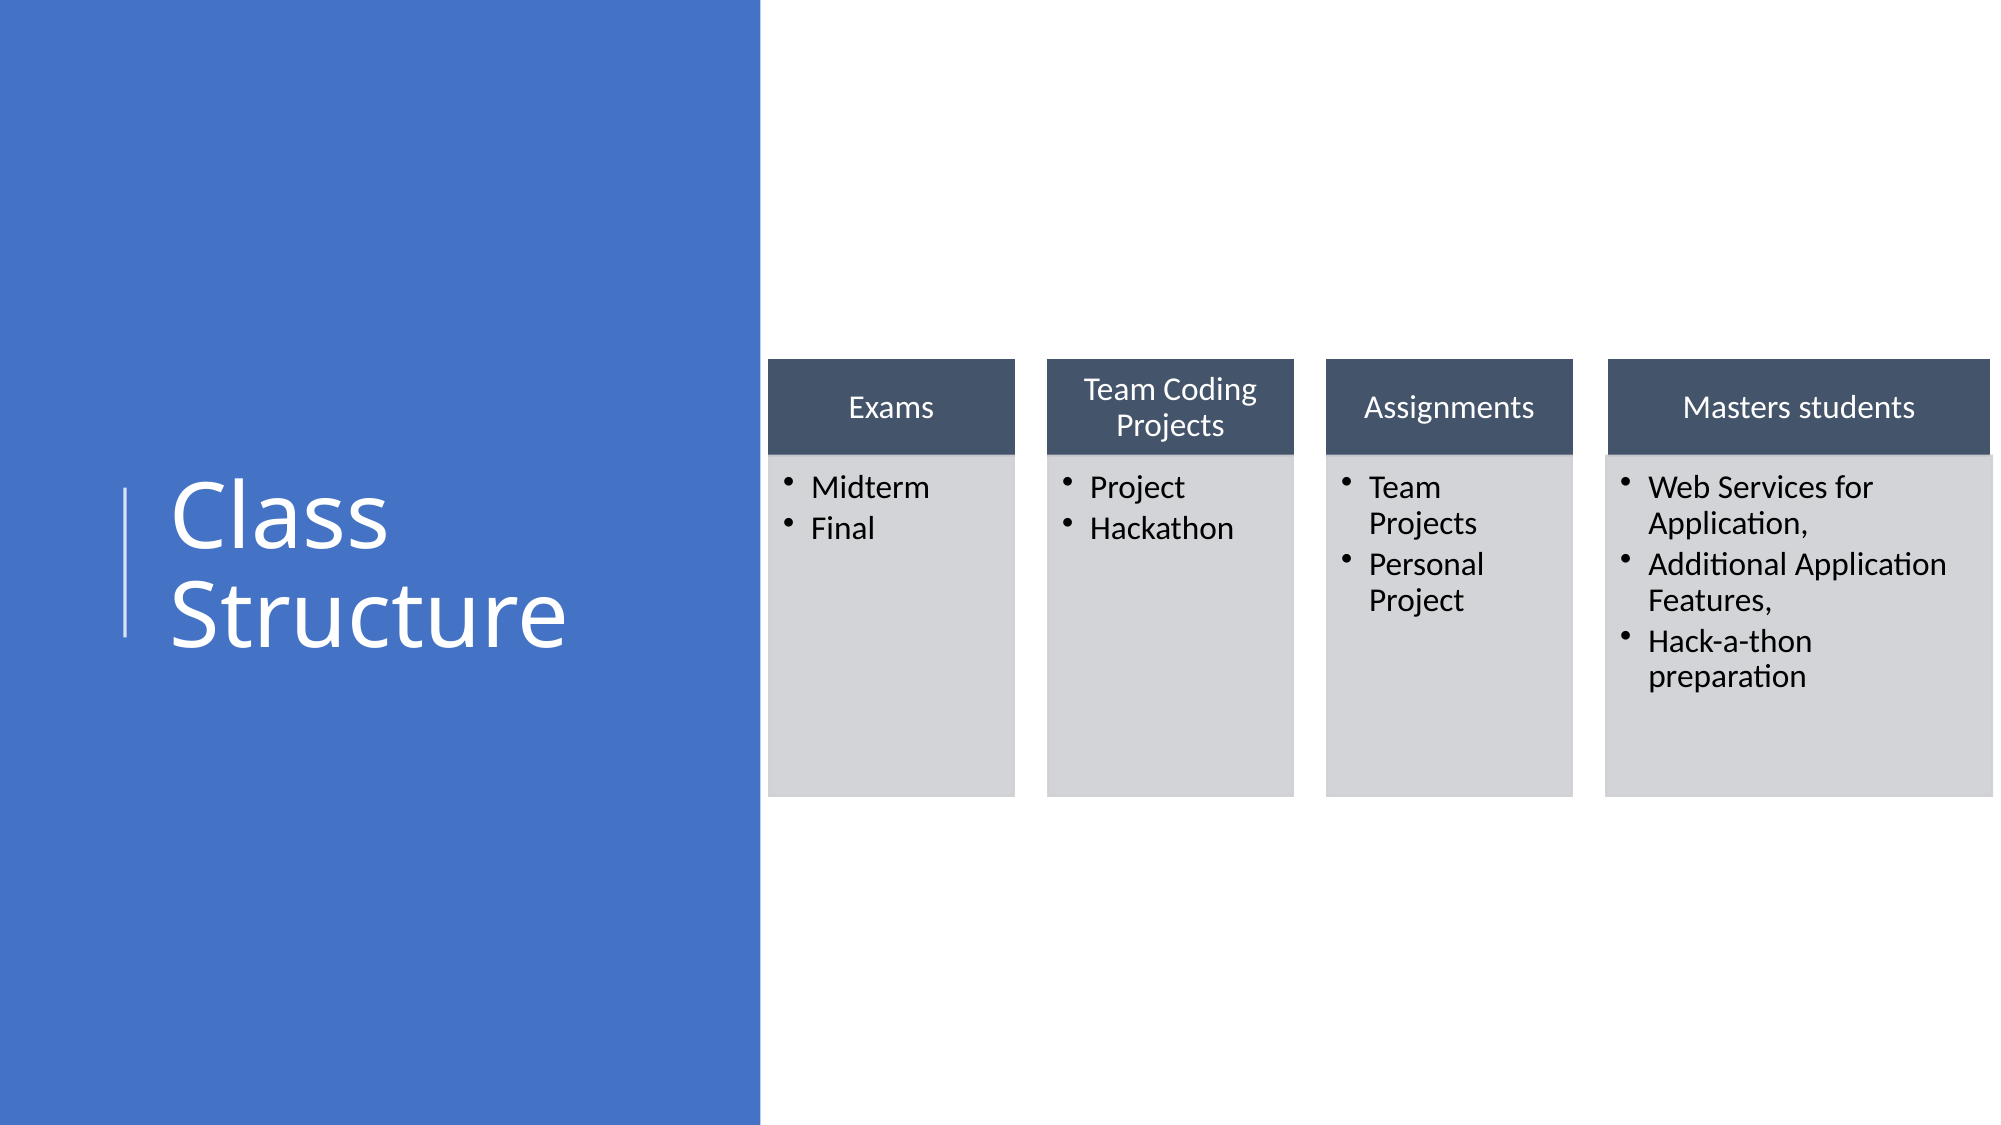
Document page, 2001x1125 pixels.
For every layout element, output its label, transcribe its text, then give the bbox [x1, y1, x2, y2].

title Class Structure [154, 116, 708, 1020]
text_box [0, 0, 761, 1125]
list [768, 116, 1993, 1040]
